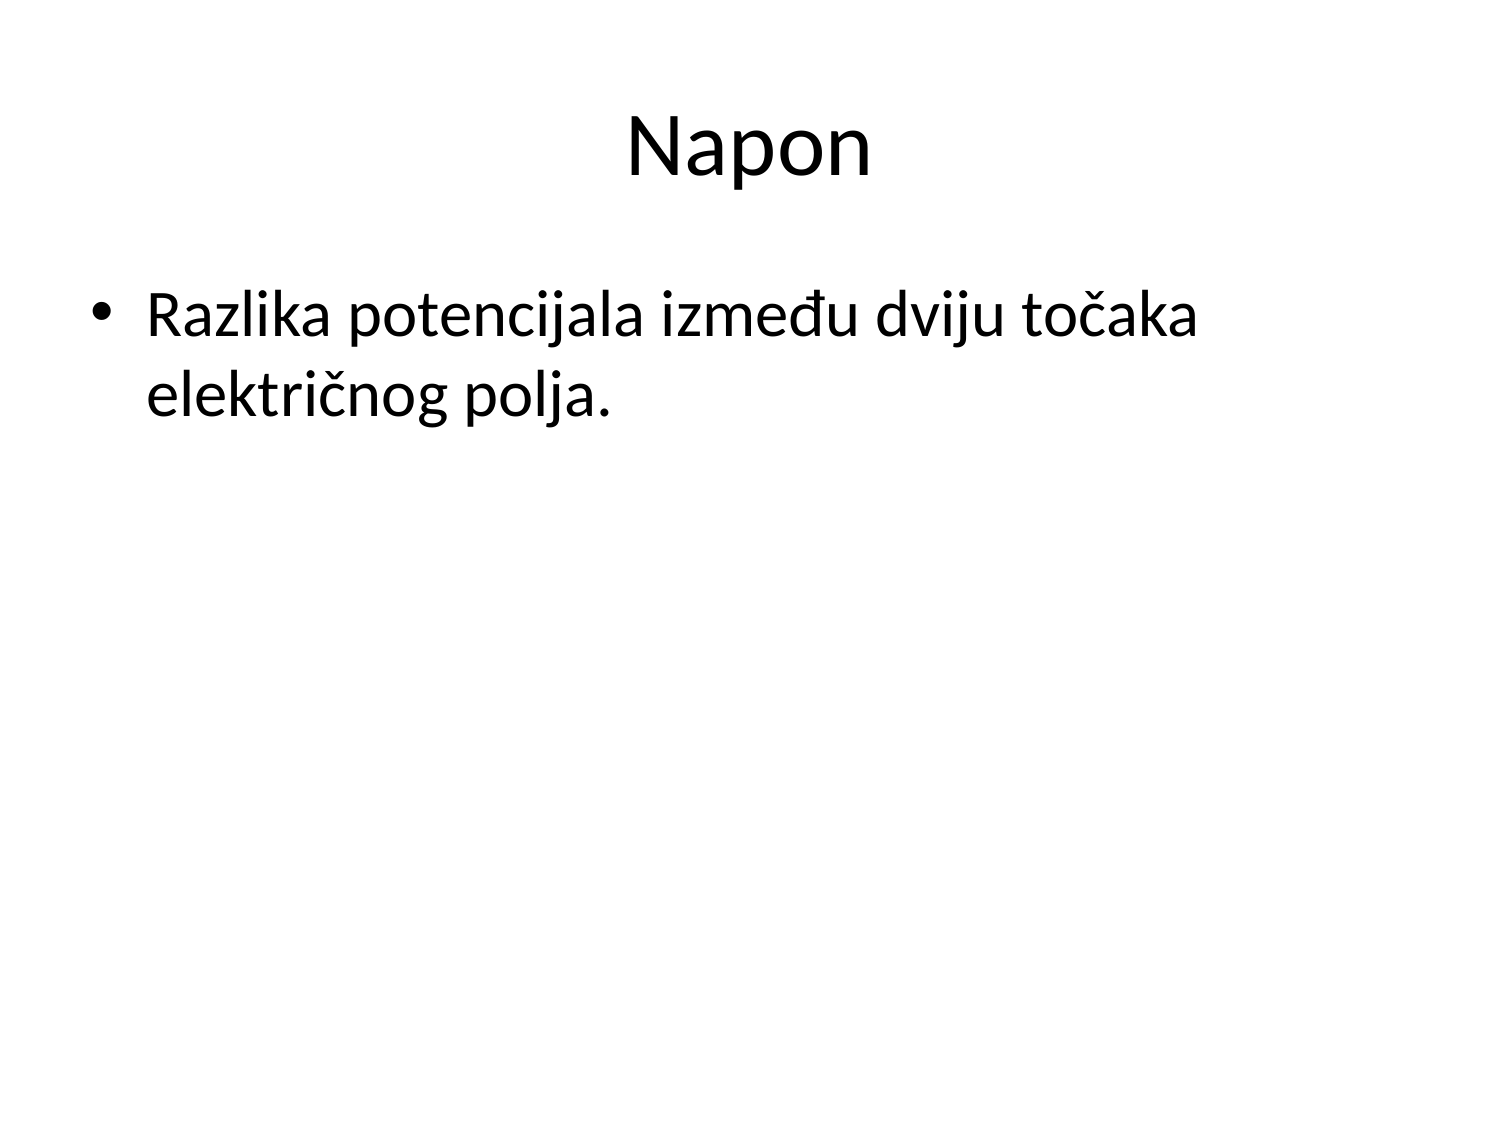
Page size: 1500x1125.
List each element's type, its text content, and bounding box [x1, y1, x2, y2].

title Napon [75, 45, 1425, 233]
list Razlika potencijala između dviju točaka električnog polja. [75, 262, 1425, 1005]
